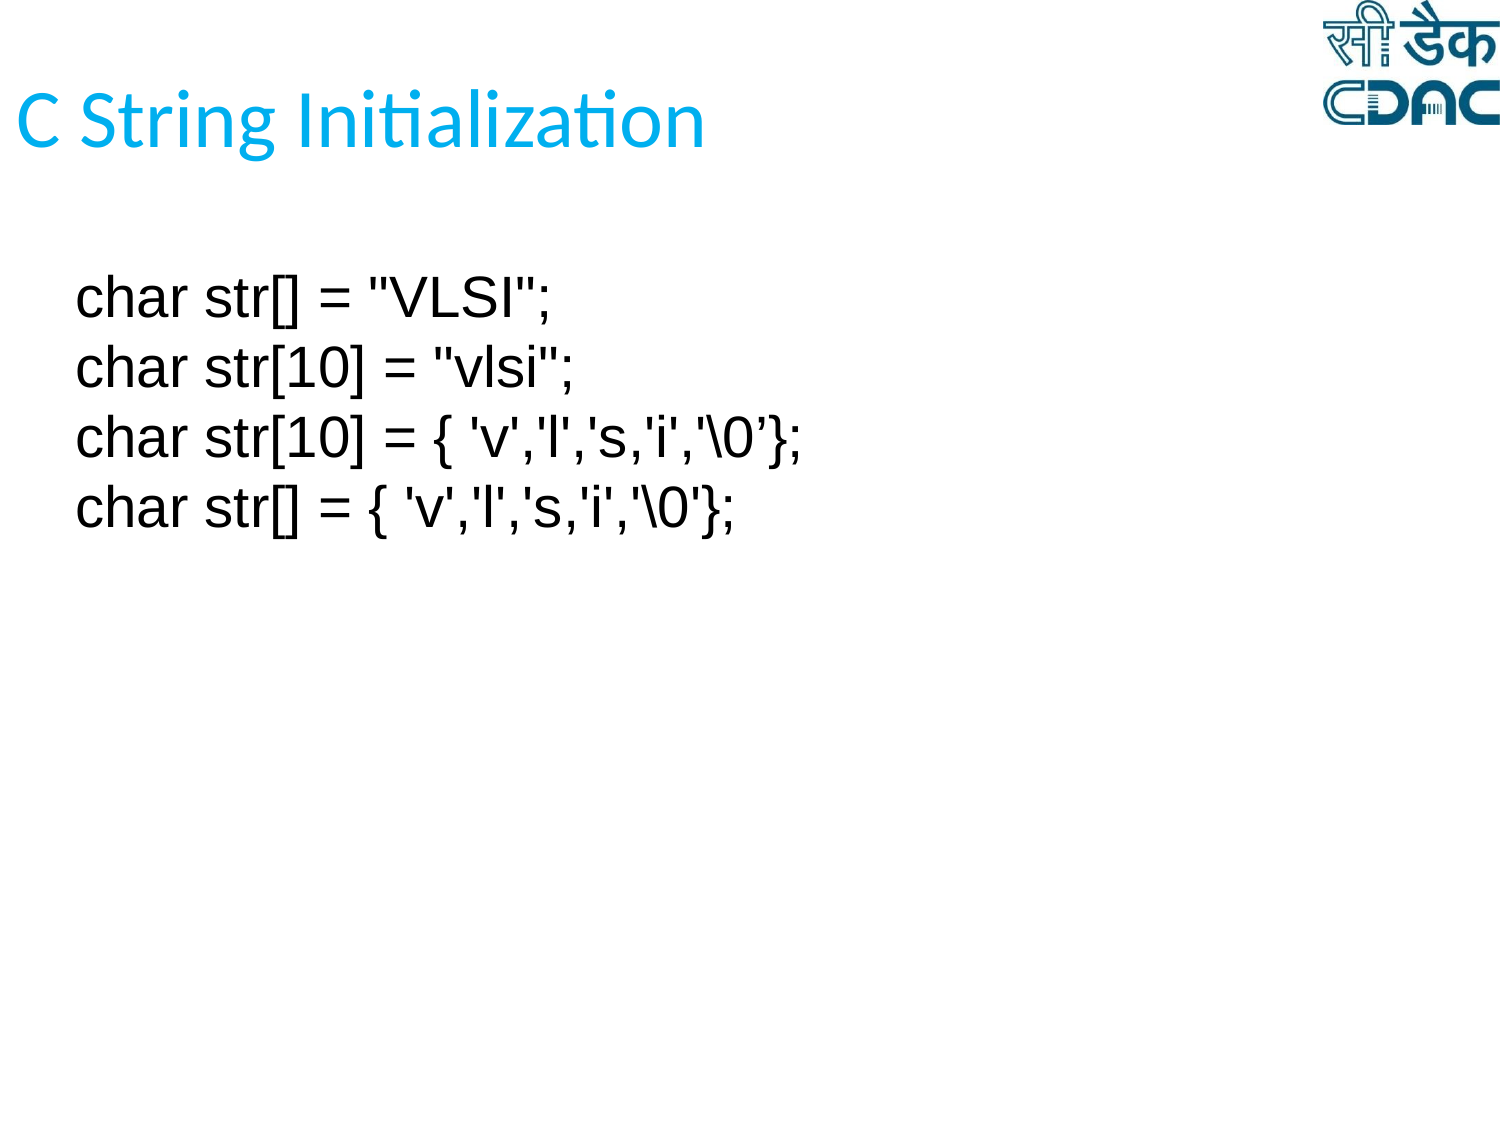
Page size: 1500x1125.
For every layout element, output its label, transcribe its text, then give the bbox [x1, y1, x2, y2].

picture [1323, 0, 1500, 64]
picture [1474, 25, 1500, 116]
title C String Initialization [16, 64, 1484, 266]
picture [1423, 26, 1469, 64]
list char str[] = "VLSI"; char str[10] = "vlsi"; char str[10] = { 'v','l','s,'i','\0’}; char str[] = { 'v','l','s,'i','\0'}; [75, 258, 1425, 542]
